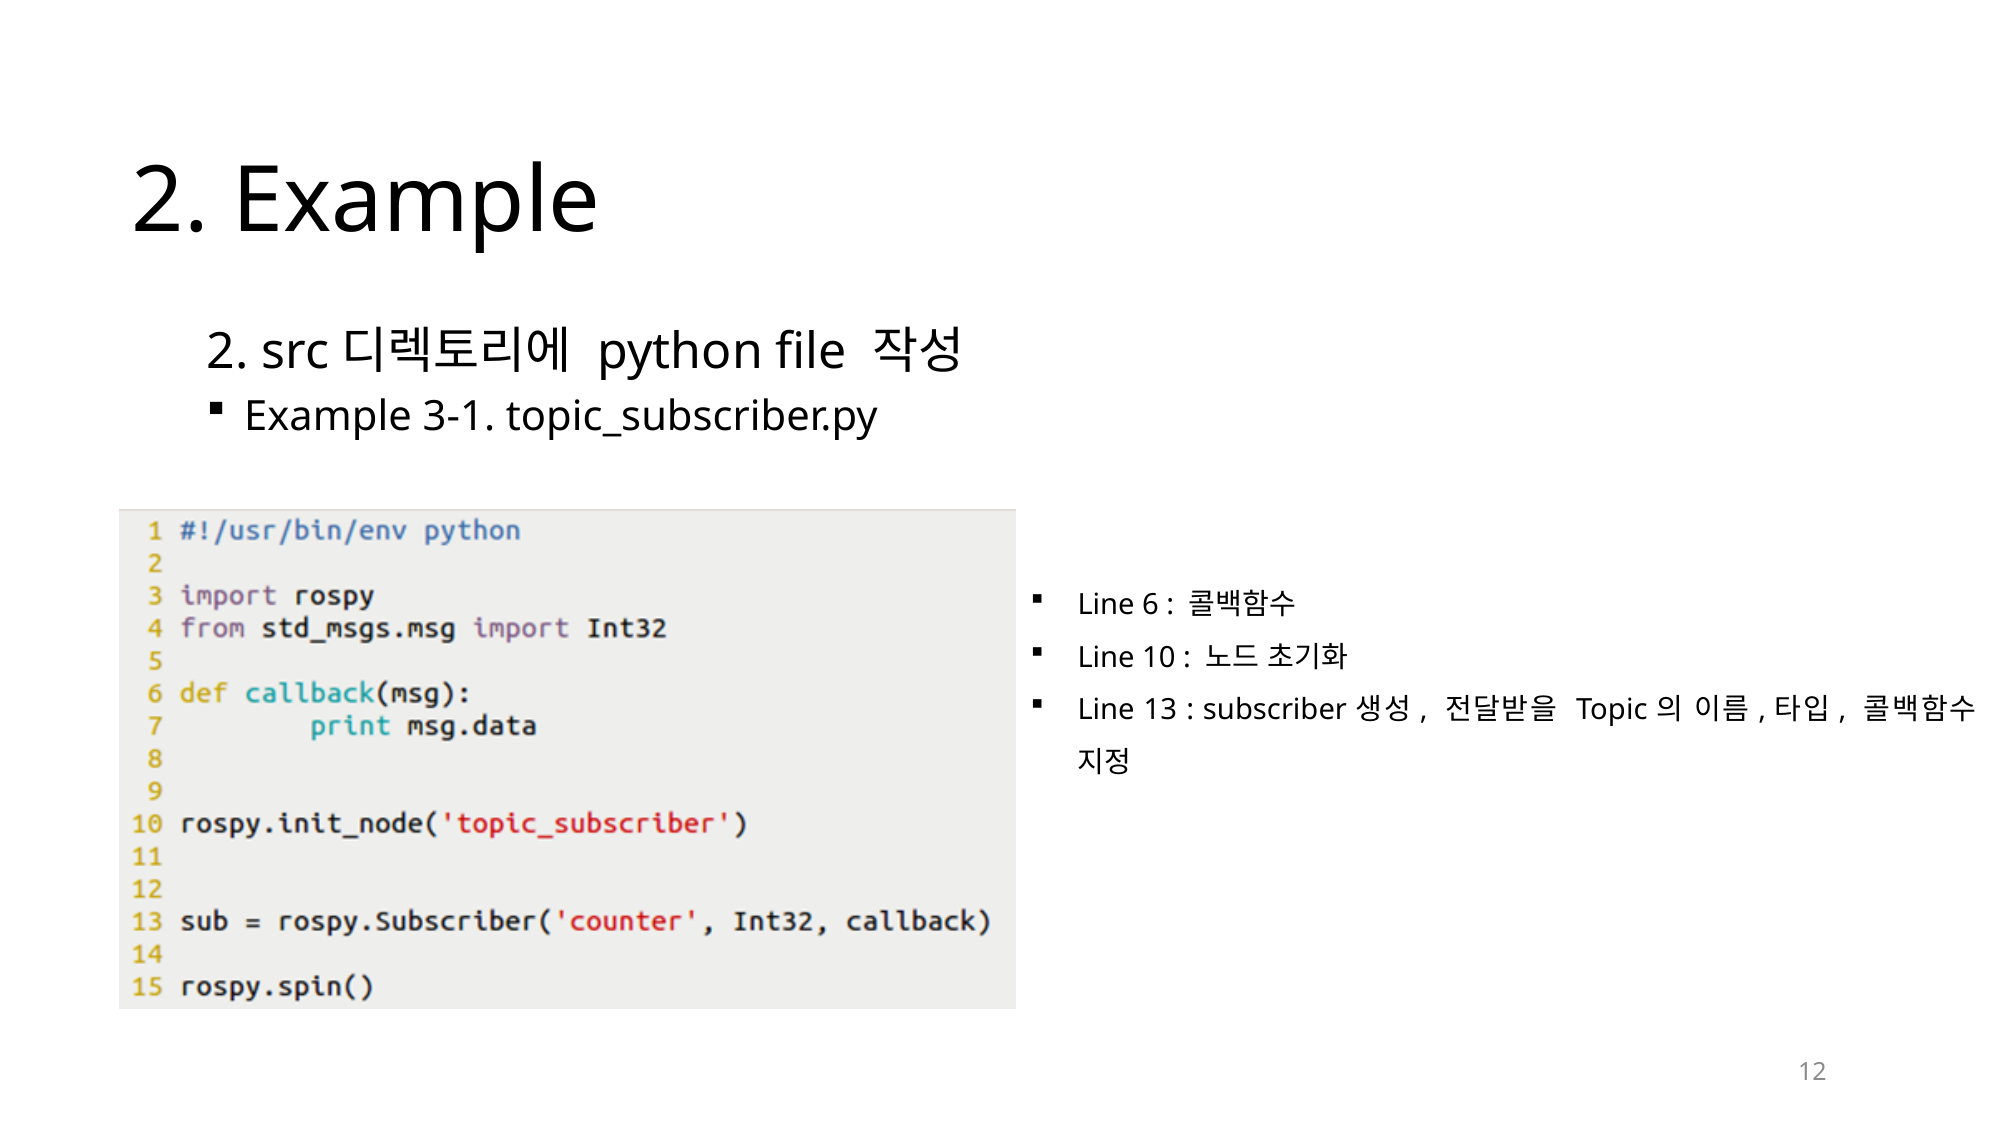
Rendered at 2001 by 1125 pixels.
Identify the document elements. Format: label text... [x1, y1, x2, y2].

picture [119, 509, 1016, 1009]
title 2. Example [116, 93, 1842, 310]
text_box Line 6 : 콜백함수 Line 10 : 노드 초기화 Line 13 : subscriber생성, 전달받을 Topic의 이름,타입, 콜백함수 지정 [1016, 560, 1992, 786]
slide_number 12 [1391, 1042, 1842, 1103]
list 2. src디렉토리에 python file 작성 Example 3-1. topic_subscriber.py [116, 310, 1842, 1025]
